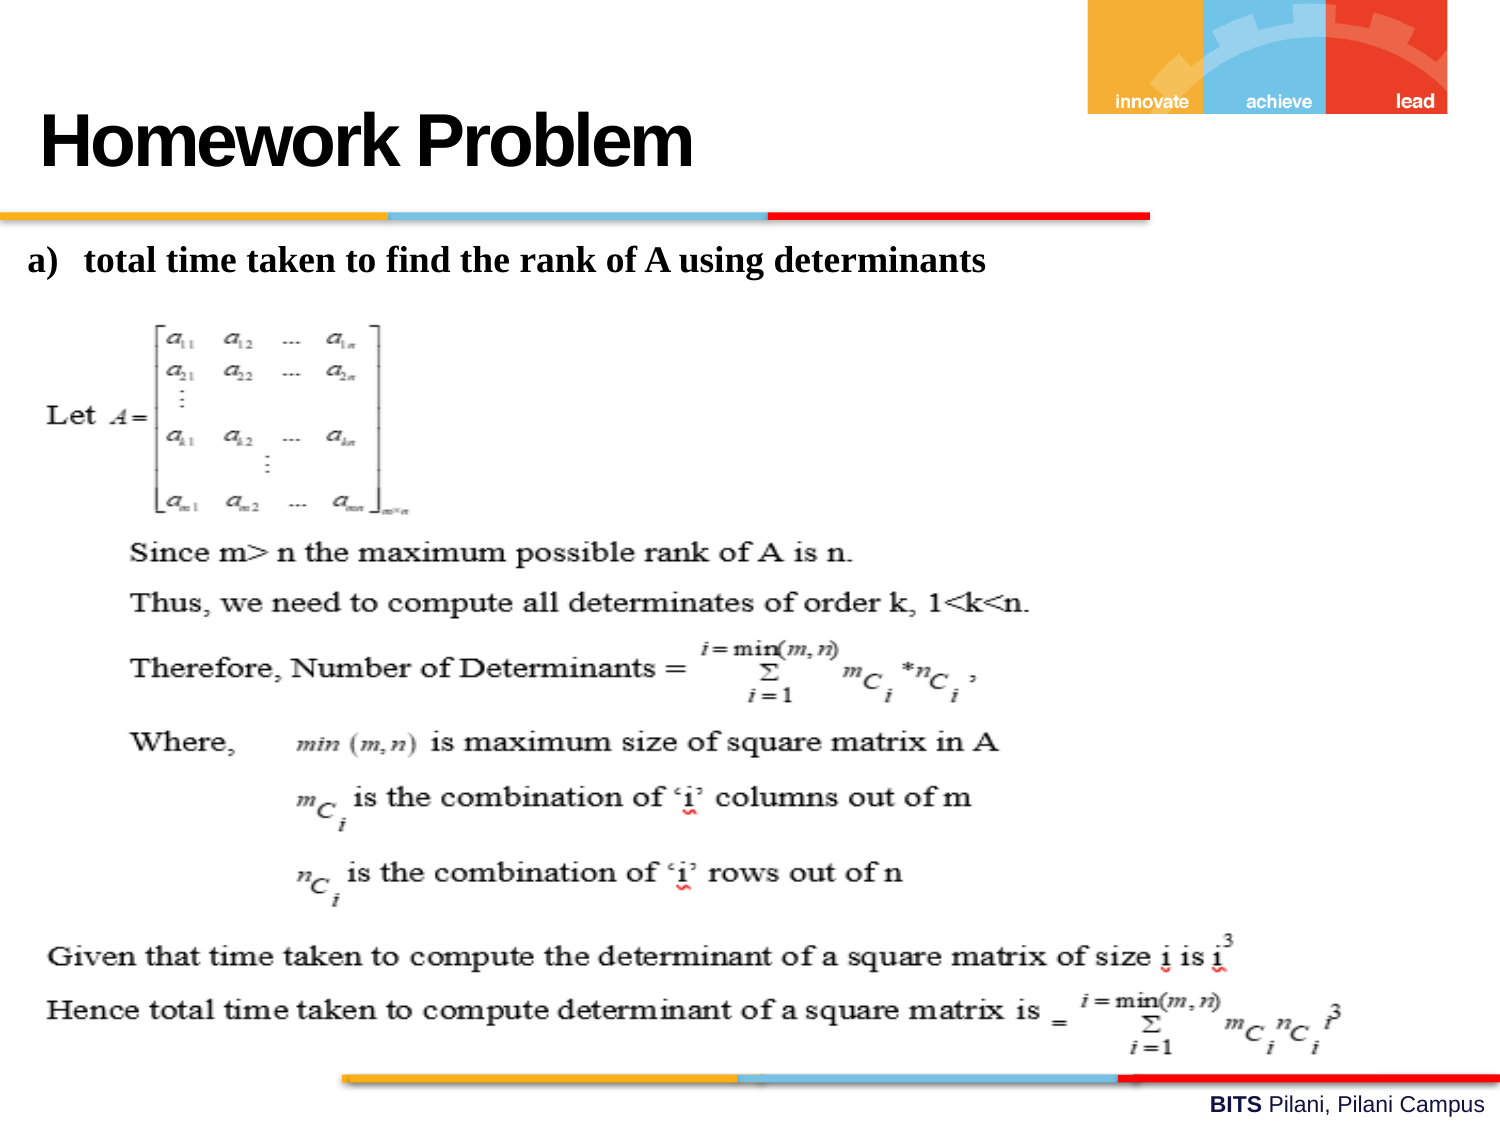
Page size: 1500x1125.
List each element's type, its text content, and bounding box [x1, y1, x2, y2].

text_box total time taken to find the rank of A using determinants [0, 224, 1038, 288]
text_box Homework Problem [24, 50, 1063, 238]
picture [1087, 0, 1448, 114]
picture [24, 297, 1377, 1074]
